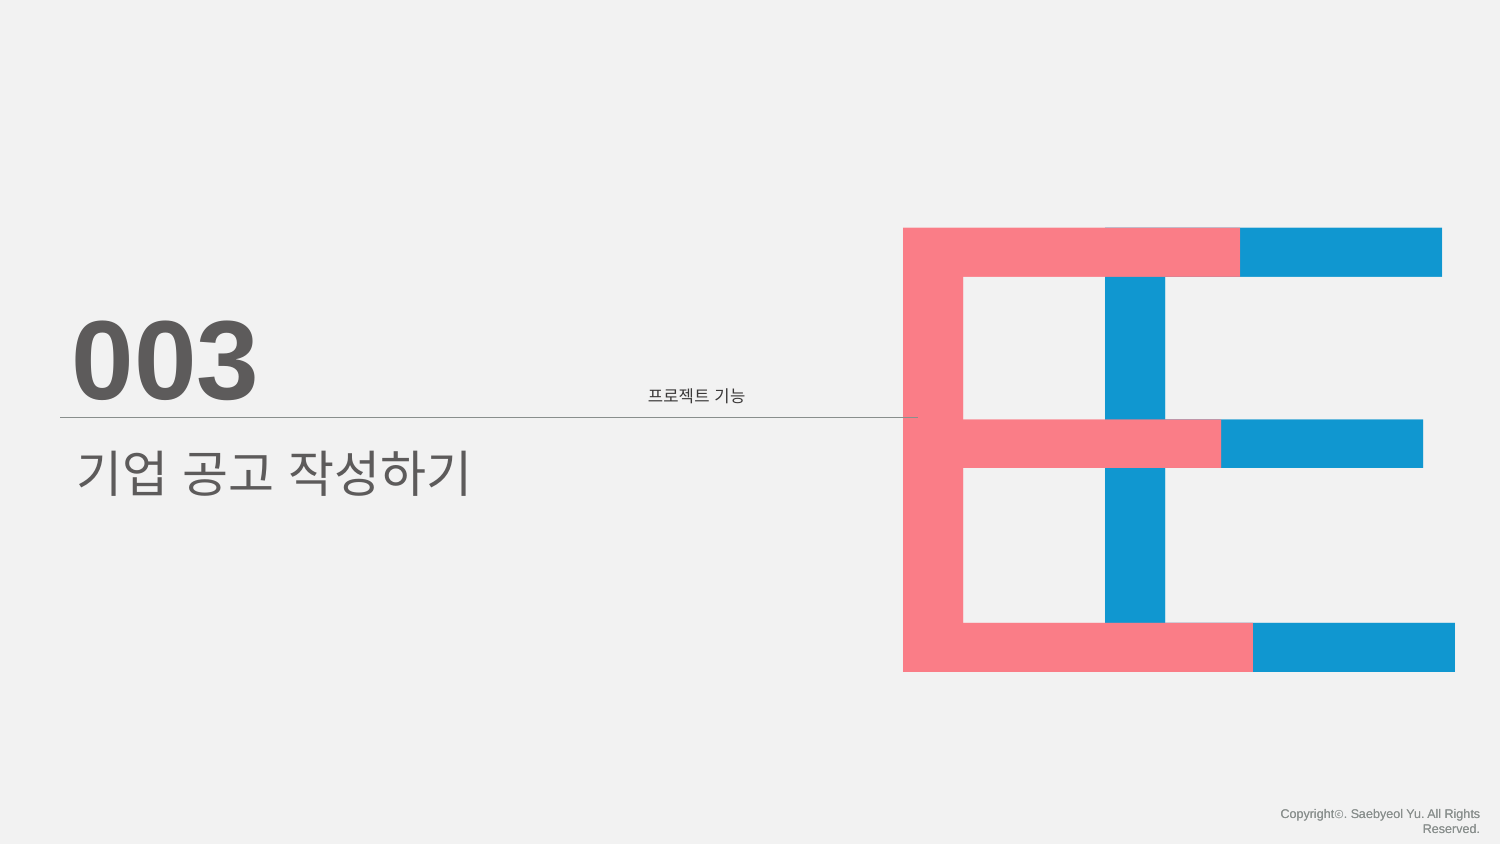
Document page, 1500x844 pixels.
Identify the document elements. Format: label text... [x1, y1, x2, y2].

text_box 003 [60, 281, 273, 417]
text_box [838, 20, 1497, 815]
text_box Copyrightⓒ. Saebyeol Yu. All Rights Reserved. [1215, 823, 1492, 842]
text_box 프로젝트 기능 [636, 380, 765, 412]
text_box 기업 공고 작성하기 [65, 436, 598, 508]
